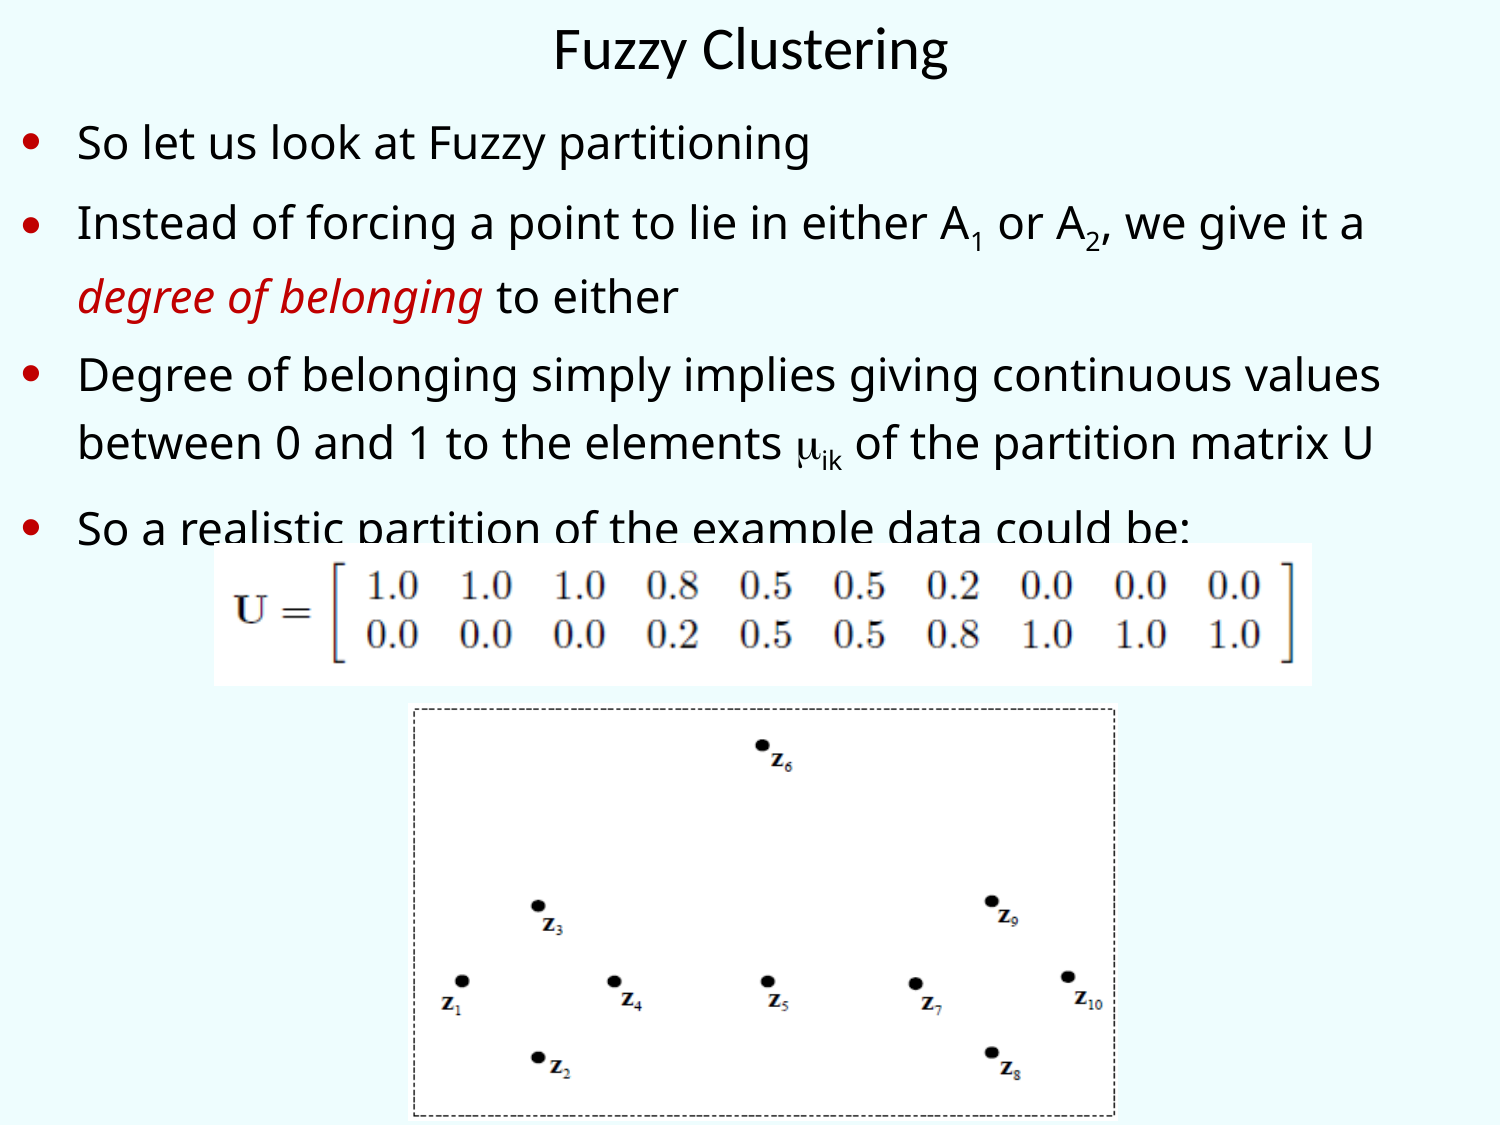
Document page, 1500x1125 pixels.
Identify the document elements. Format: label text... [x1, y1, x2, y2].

list So let us look at Fuzzy partitioning Instead of forcing a point to lie in either A1 or A2, we give it a degree of belonging to either Degree of belonging simply implies giving continuous values between 0 and 1 to the elements ik of the partition matrix U So a realistic partition of the example data could be: [5, 95, 1500, 1125]
picture [408, 703, 1118, 1122]
picture [214, 543, 1312, 687]
title Fuzzy Clustering [76, 1, 1427, 90]
